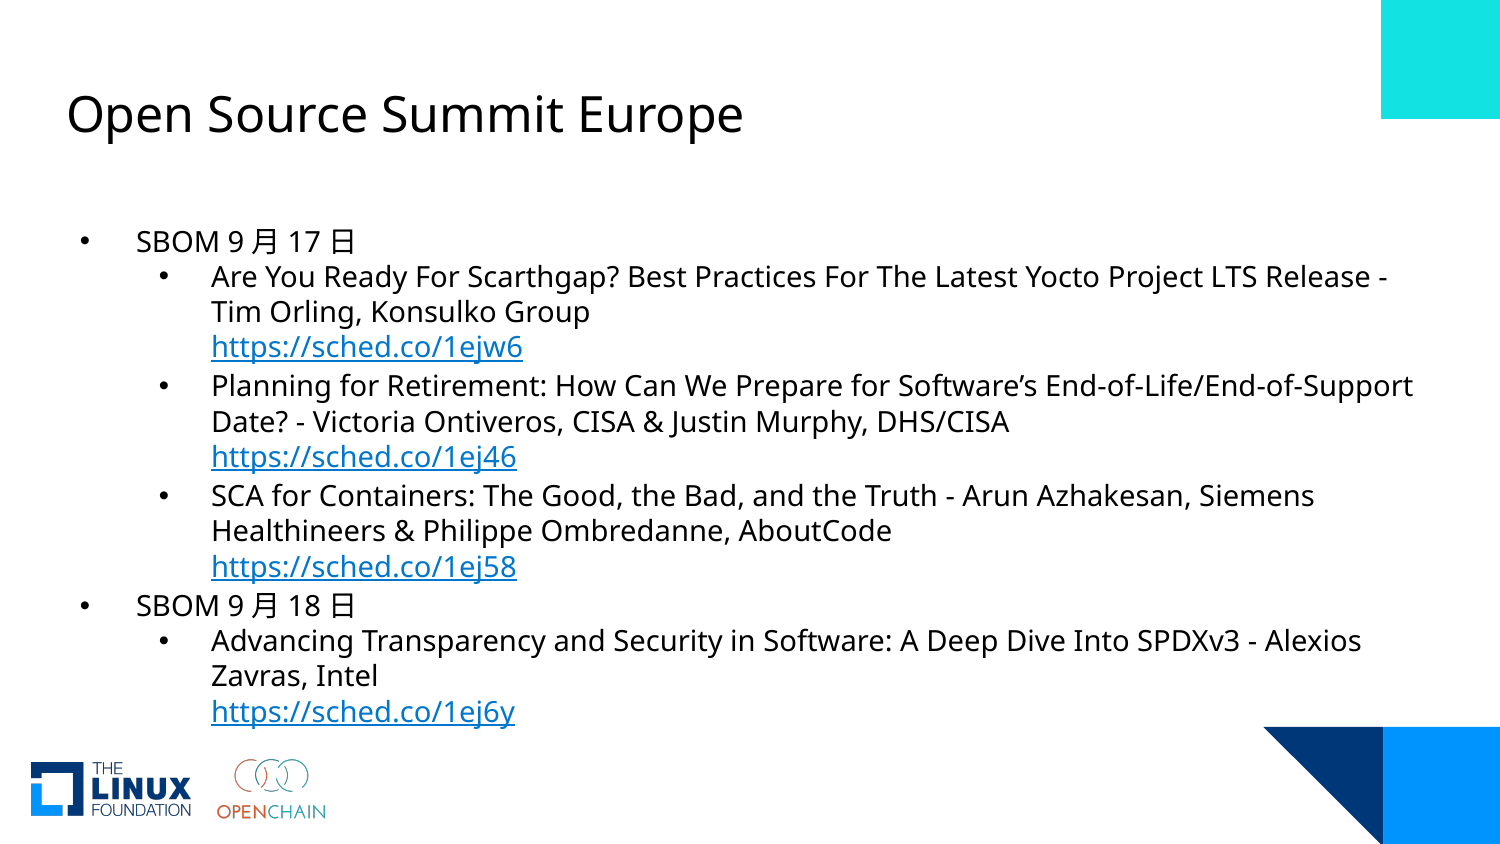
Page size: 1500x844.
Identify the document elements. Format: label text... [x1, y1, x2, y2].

picture [31, 762, 191, 816]
picture [215, 757, 327, 821]
list SBOM 9月17日 Are You Ready For Scarthgap? Best Practices For The Latest Yocto Project LTS Release - Tim Orling, Konsulko Group https://sched.co/1ejw6 Planning for Retirement: How Can We Prepare for Software’s End-of-Life/End-of-Support Date? - Victoria Ontiveros, CISA & Justin Murphy, DHS/CISA https://sched.co/1ej46 SCA for Containers: The Good, the Bad, and the Truth - Arun Azhakesan, Siemens Healthineers & Philippe Ombredanne, AboutCode https://sched.co/1ej58 SBOM 9月18日 Advancing Transparency and Security in Software: A Deep Dive Into SPDXv3 - Alexios Zavras, Intel https://sched.co/1ej6y [46, 207, 1444, 756]
title Open Source Summit Europe [51, 67, 1449, 167]
